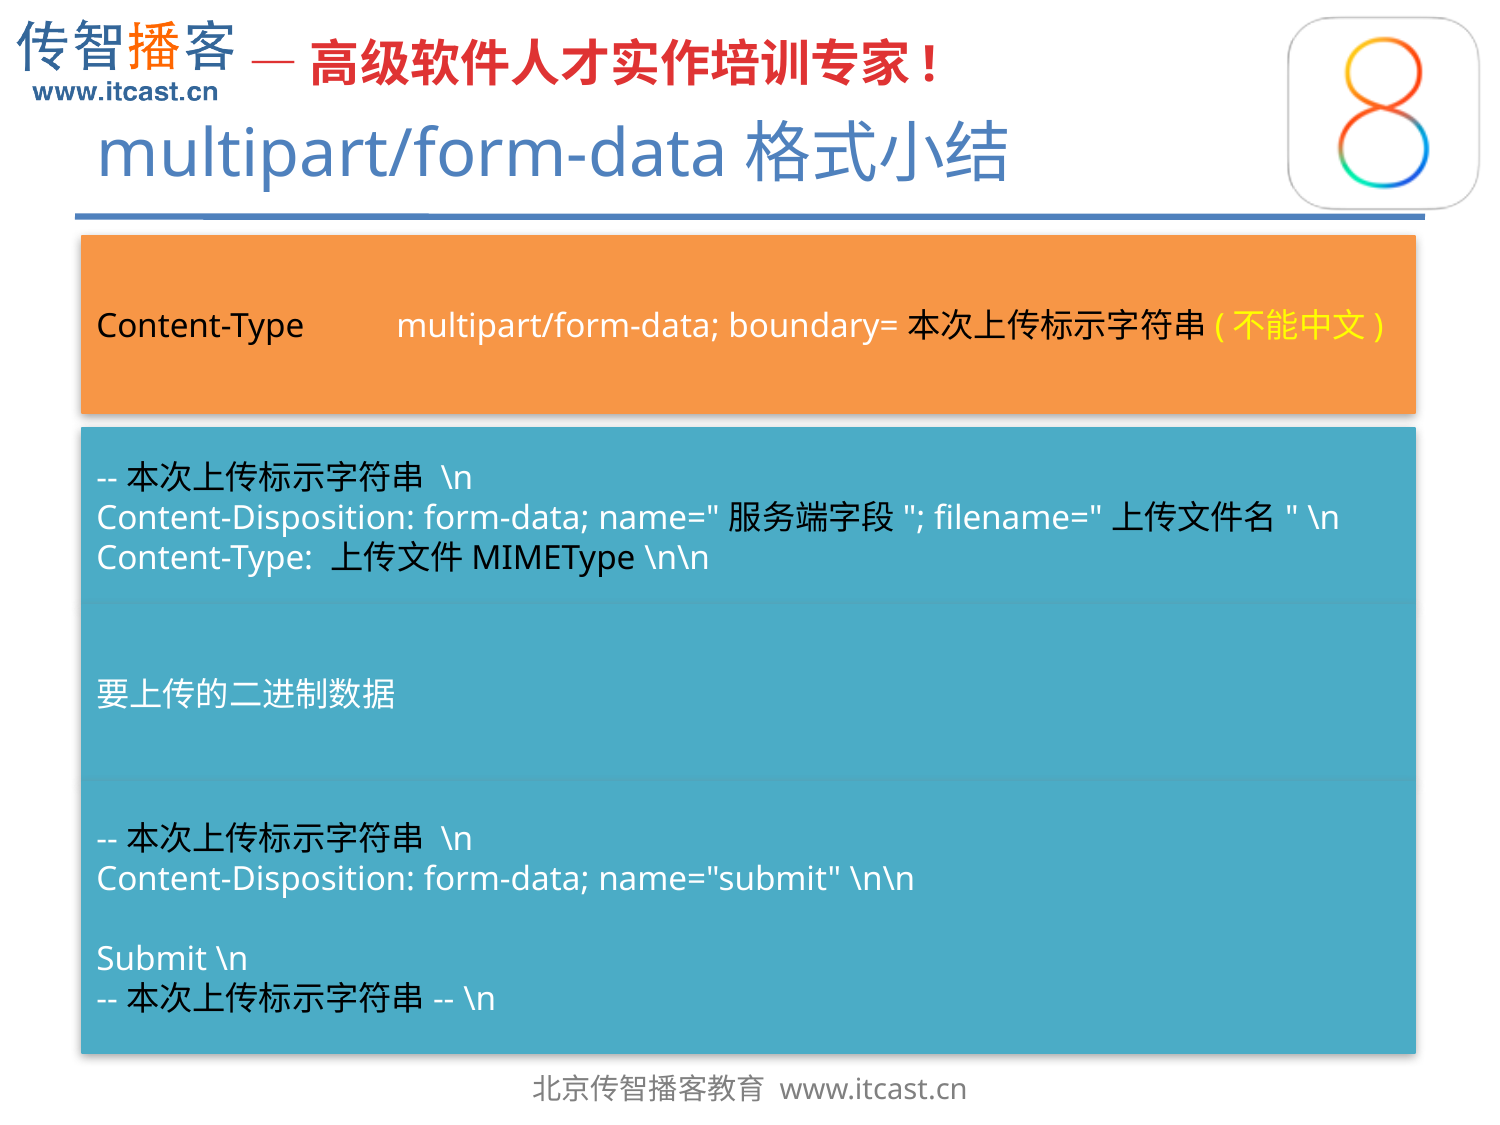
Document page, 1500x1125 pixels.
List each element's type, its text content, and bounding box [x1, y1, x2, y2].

text_box 要上传的二进制数据 [81, 604, 1416, 780]
title multipart/form-data格式小结 [81, 102, 1416, 234]
text_box Content-Type multipart/form-data; boundary=本次上传标示字符串(不能中文) [81, 235, 1416, 414]
picture [1270, 0, 1497, 227]
text_box --本次上传标示字符串 \n Content-Disposition: form-data; name="submit" \n\n Submit \n --本次上传标示字符串-- \n [81, 781, 1416, 1054]
text_box --本次上传标示字符串 \n Content-Disposition: form-data; name="服务端字段"; filename="上传文件名" \n Content-Type: 上传文件MIMEType \n\n [81, 427, 1416, 603]
picture [16, 19, 234, 101]
